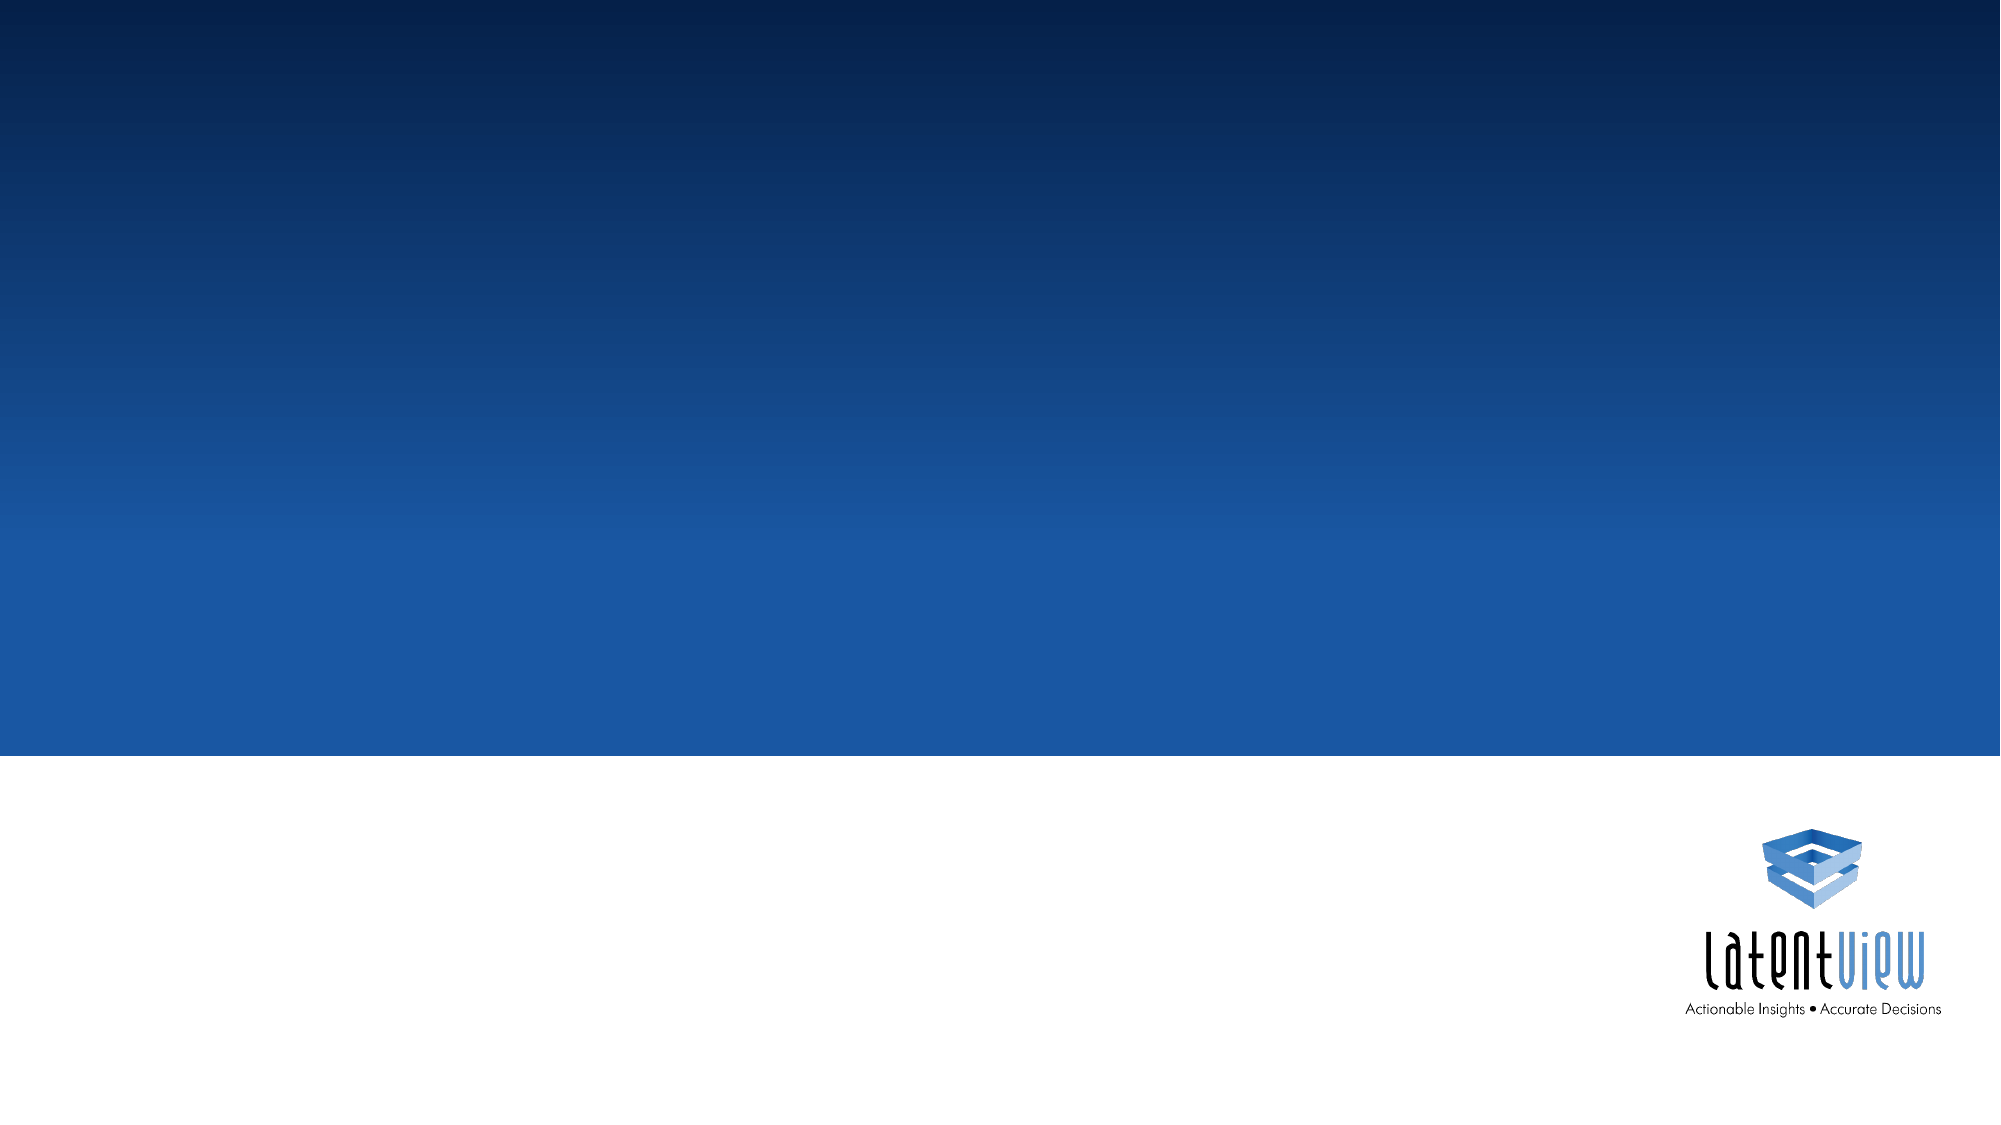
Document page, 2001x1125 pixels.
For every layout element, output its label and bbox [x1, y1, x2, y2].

picture [1645, 803, 1984, 1043]
